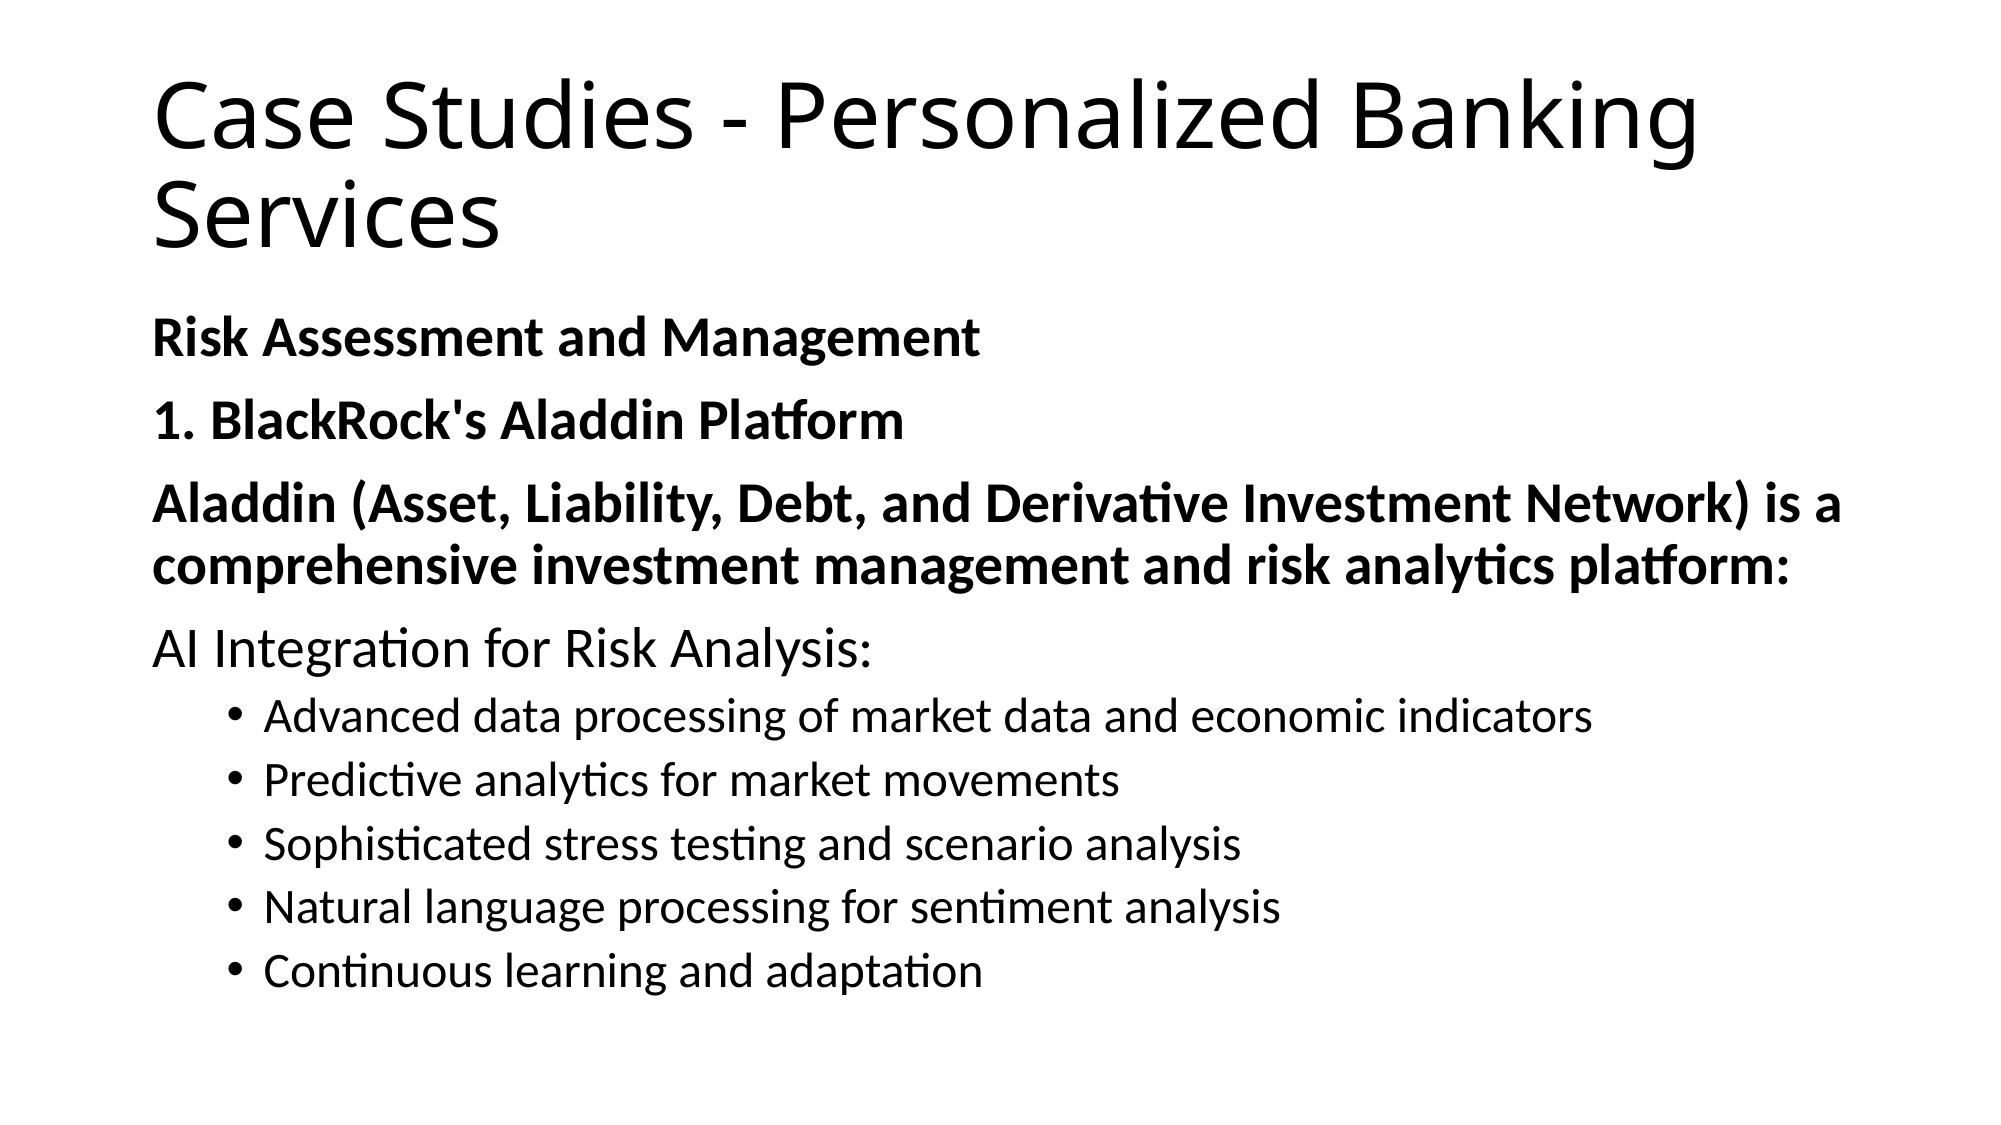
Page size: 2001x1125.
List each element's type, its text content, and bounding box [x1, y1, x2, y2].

list Risk Assessment and Management 1. BlackRock's Aladdin Platform Aladdin (Asset, Liability, Debt, and Derivative Investment Network) is a comprehensive investment management and risk analytics platform: AI Integration for Risk Analysis: Advanced data processing of market data and economic indicators Predictive analytics for market movements Sophisticated stress testing and scenario analysis Natural language processing for sentiment analysis Continuous learning and adaptation [137, 299, 1863, 1014]
title Case Studies - Personalized Banking Services [137, 59, 1863, 278]
